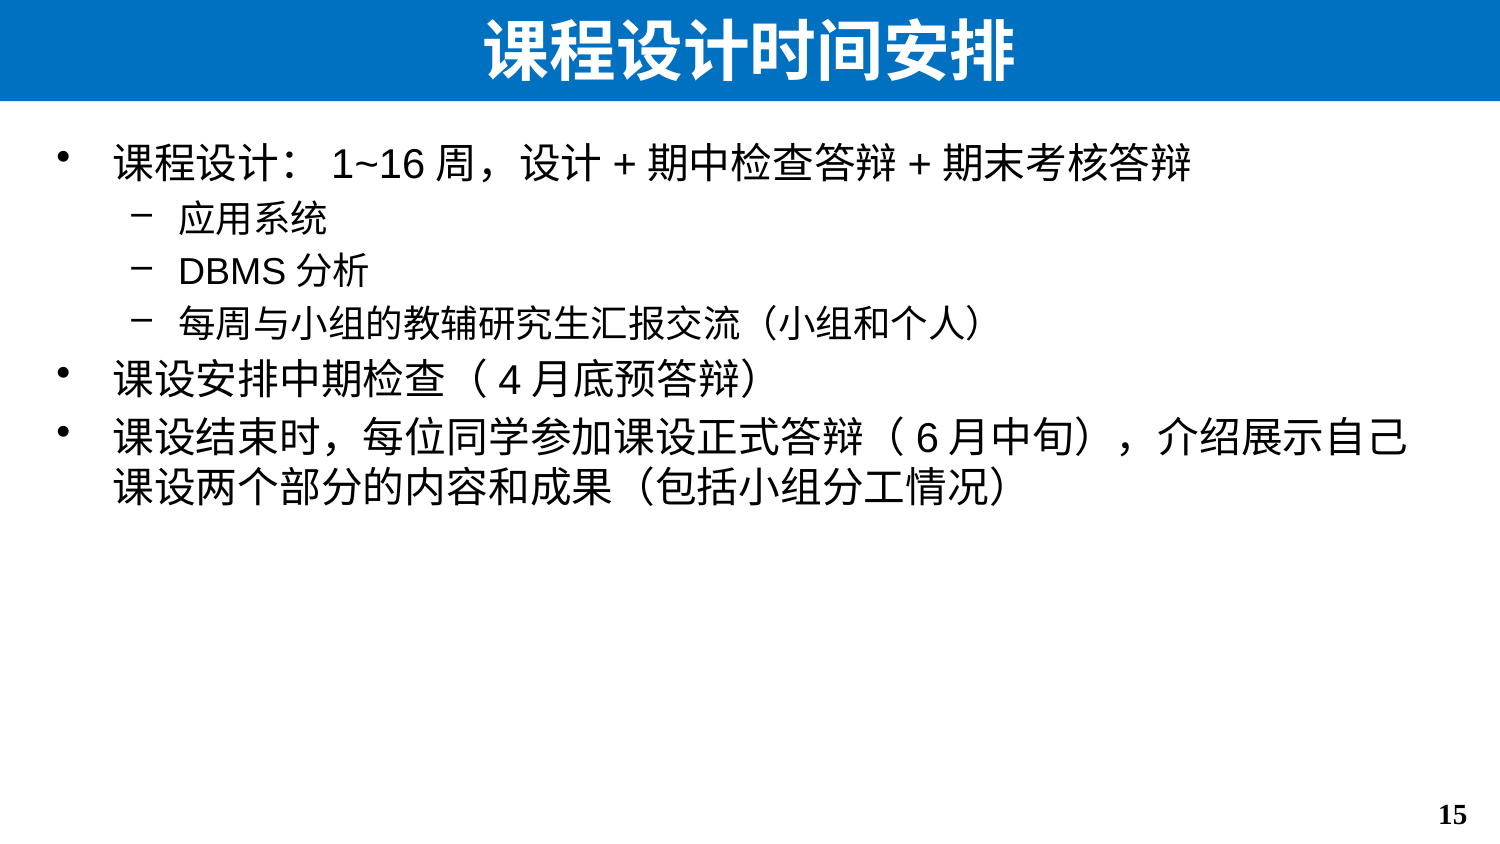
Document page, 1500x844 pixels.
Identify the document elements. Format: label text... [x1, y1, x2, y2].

list 课程设计：1~16周，设计+期中检查答辩+期末考核答辩 应用系统 DBMS分析 每周与小组的教辅研究生汇报交流（小组和个人） 课设安排中期检查（4月底预答辩） 课设结束时，每位同学参加课设正式答辩（6月中旬），介绍展示自己课设两个部分的内容和成果（包括小组分工情况） [41, 129, 1447, 754]
title 课程设计时间安排 [0, 0, 1500, 102]
